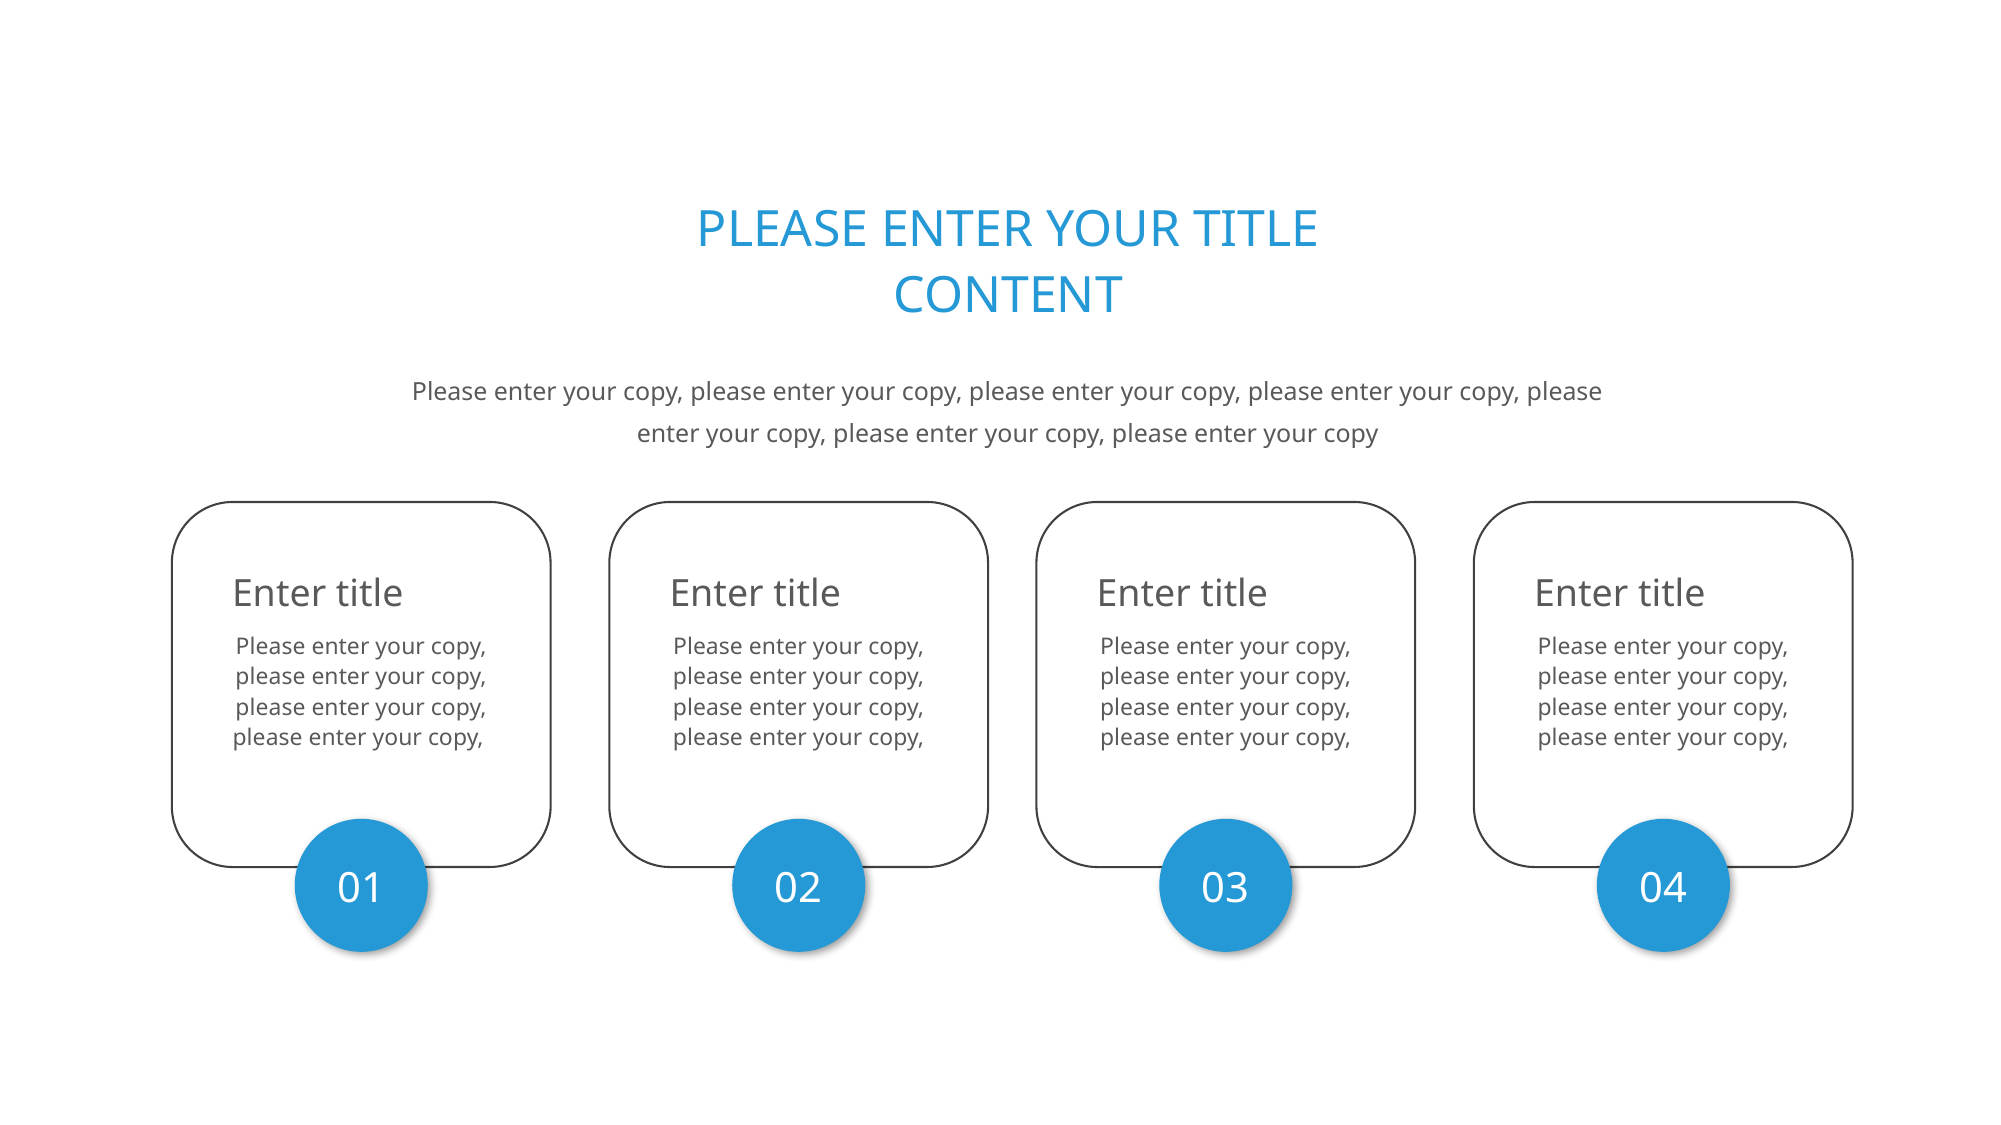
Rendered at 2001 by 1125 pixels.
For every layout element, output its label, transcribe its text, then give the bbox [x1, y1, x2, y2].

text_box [171, 501, 551, 868]
text_box 04 [1595, 868, 1731, 953]
text_box 01 [293, 868, 429, 953]
text_box Please enter your title content [611, 183, 1405, 330]
text_box 03 [1158, 868, 1294, 953]
text_box Please enter your copy, please enter your copy, please enter your copy, please enter your copy, please enter your copy, please enter your copy, please enter your copy [392, 356, 1625, 455]
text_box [1473, 501, 1853, 868]
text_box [609, 501, 989, 868]
text_box 02 [731, 868, 867, 953]
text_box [1036, 501, 1416, 868]
